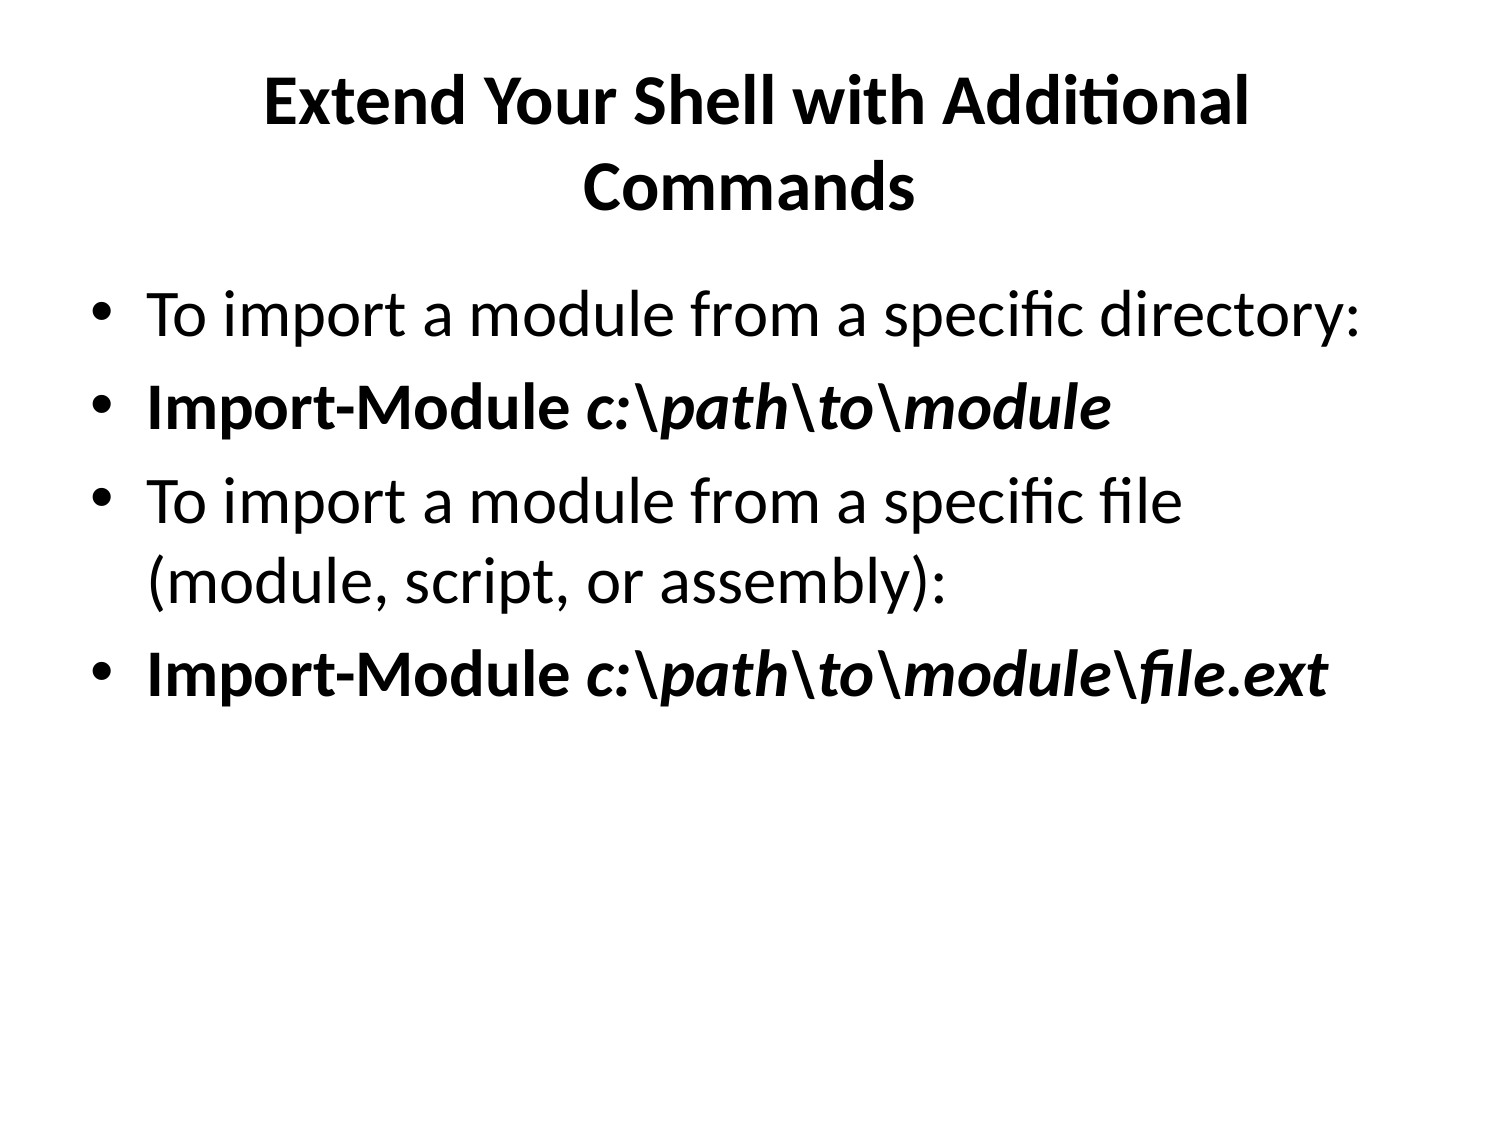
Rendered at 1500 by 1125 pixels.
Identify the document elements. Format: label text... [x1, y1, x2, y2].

title Extend Your Shell with Additional Commands [75, 45, 1425, 233]
list To import a module from a specific directory: Import-Module c:\path\to\module To import a module from a specific file (module, script, or assembly): Import-Module c:\path\to\module\file.ext [75, 262, 1425, 1005]
